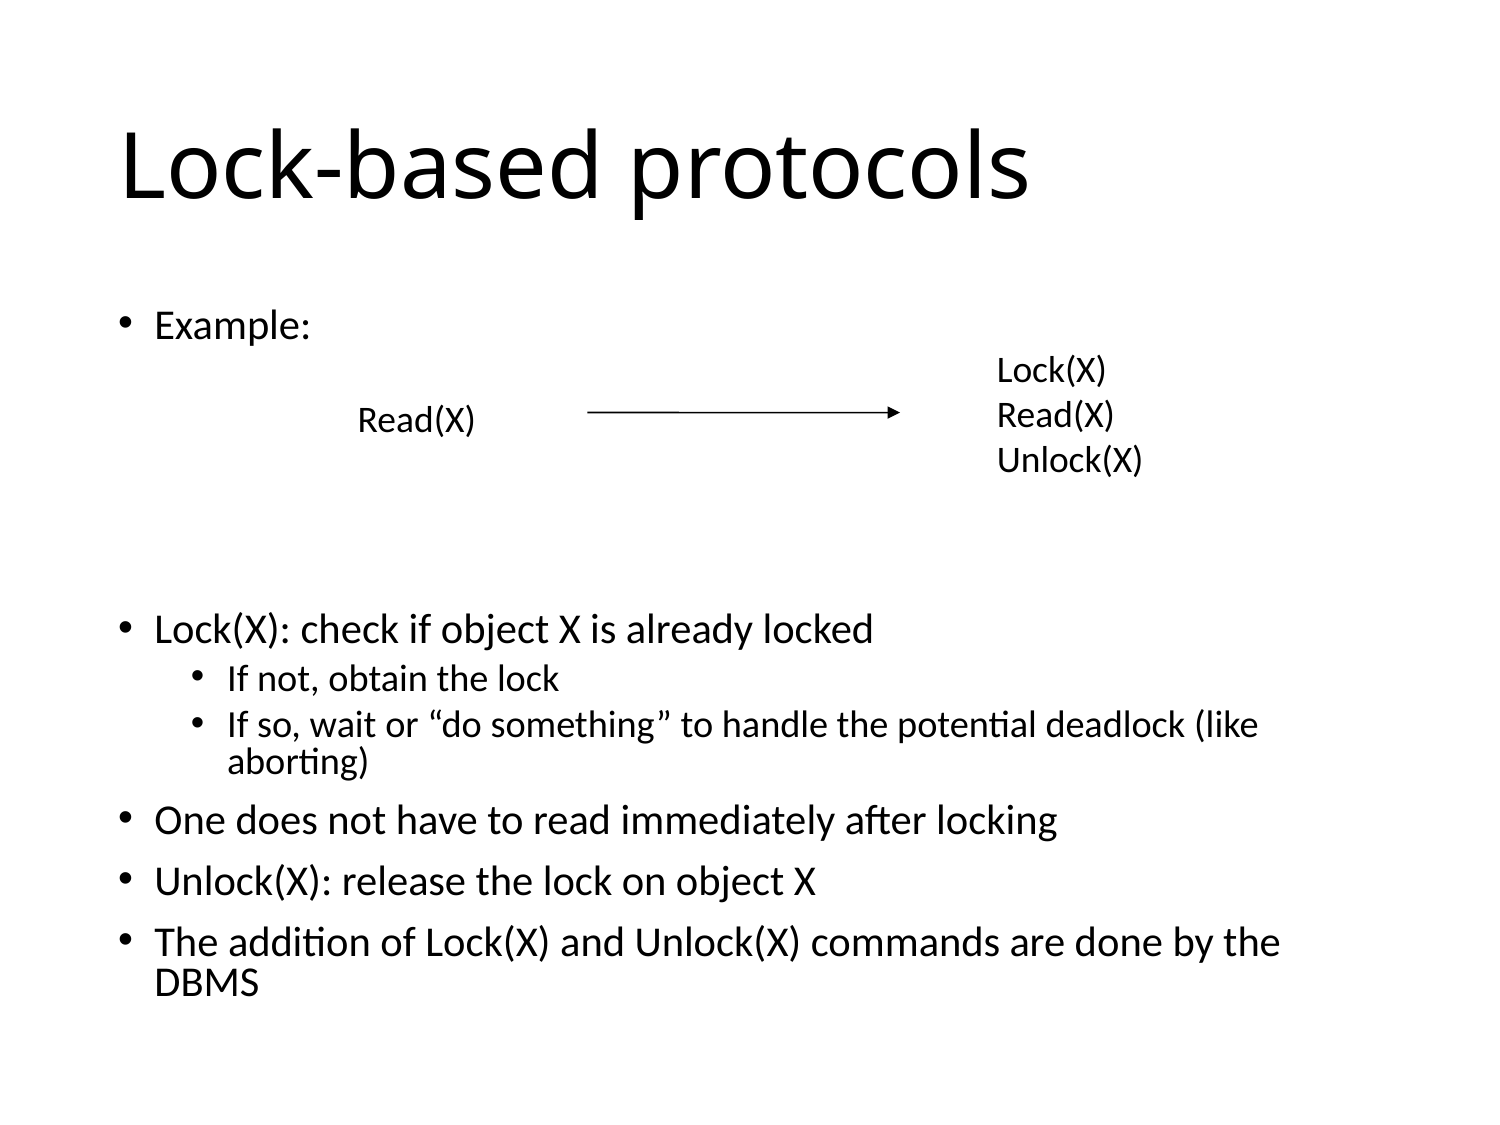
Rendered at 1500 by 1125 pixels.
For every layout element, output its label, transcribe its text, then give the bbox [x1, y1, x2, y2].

text_box [587, 406, 901, 419]
title Lock-based protocols [103, 59, 1397, 278]
text_box Lock(X) Read(X) Unlock(X) [982, 337, 1159, 488]
list Example: Lock(X): check if object X is already locked If not, obtain the lock If so, wait or “do something” to handle the potential deadlock (like aborting) One does not have to read immediately after locking Unlock(X): release the lock on object X The addition of Lock(X) and Unlock(X) commands are done by the DBMS [103, 299, 1397, 1014]
text_box Read(X) [342, 387, 491, 448]
